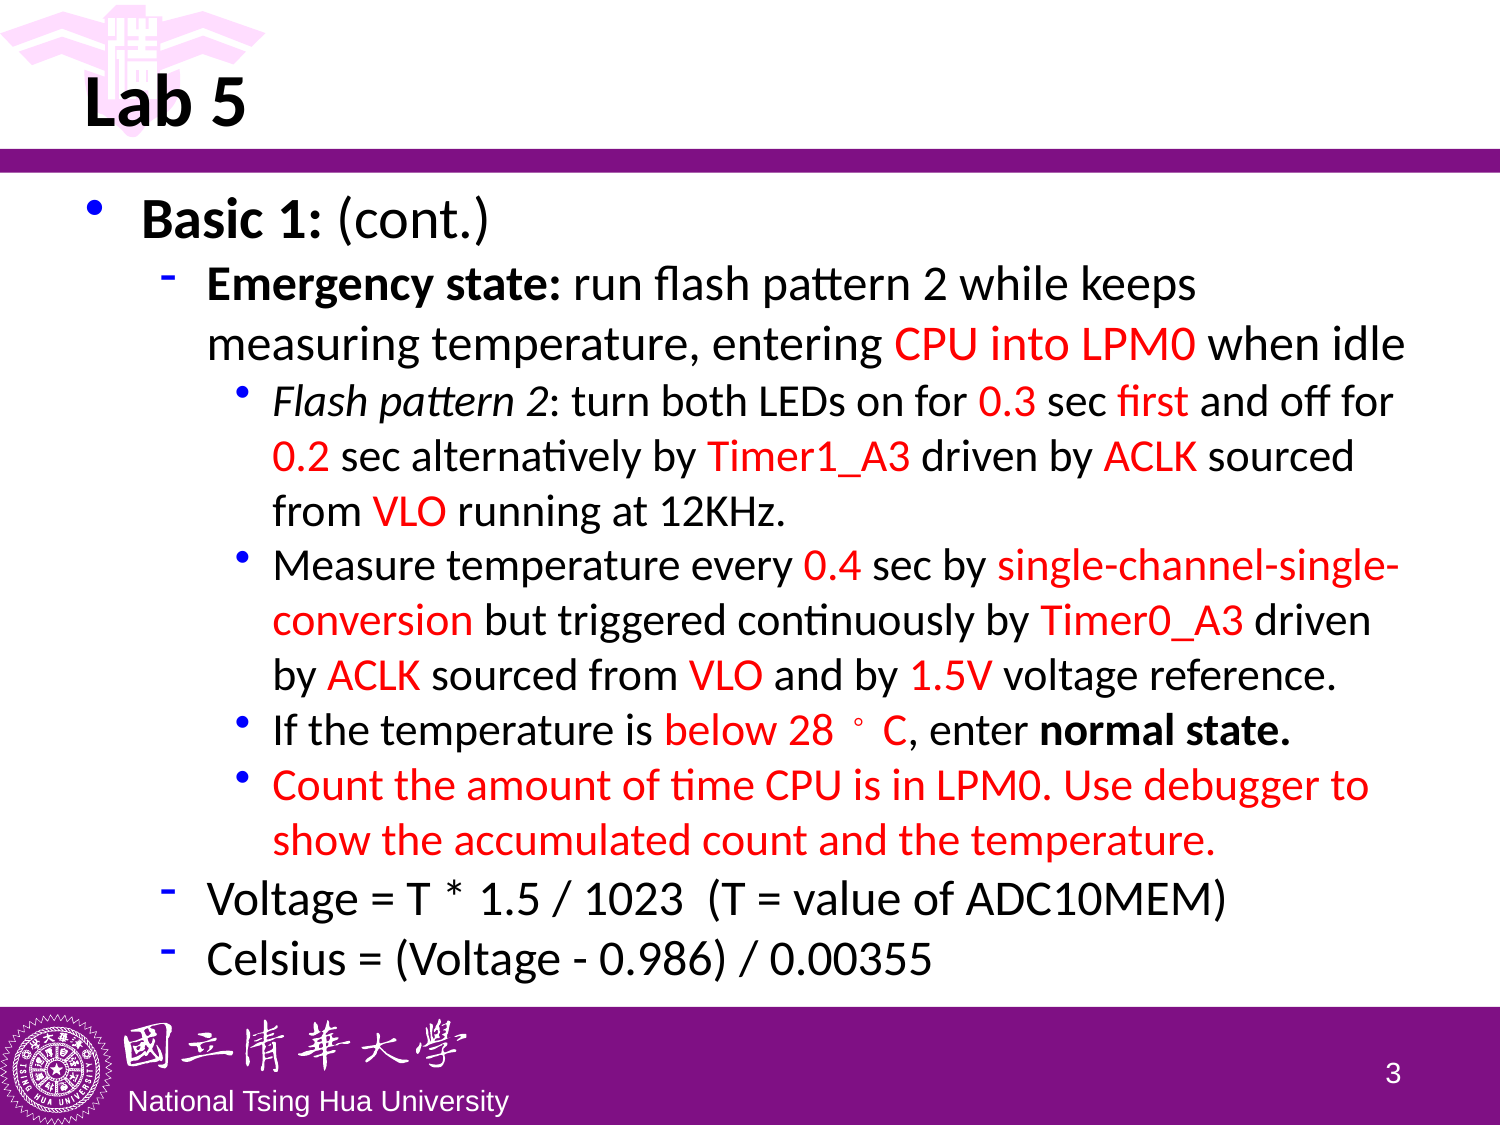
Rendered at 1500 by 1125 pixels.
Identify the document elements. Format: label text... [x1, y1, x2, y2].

list Basic 1: (cont.) Emergency state: run flash pattern 2 while keeps measuring temperature, entering CPU into LPM0 when idle Flash pattern 2: turn both LEDs on for 0.3 sec first and off for 0.2 sec alternatively by Timer1_A3 driven by ACLK sourced from VLO running at 12KHz. Measure temperature every 0.4 sec by single-channel-single-conversion but triggered continuously by Timer0_A3 driven by ACLK sourced from VLO and by 1.5V voltage reference. If the temperature is below 28。C, enter normal state. Count the amount of time CPU is in LPM0. Use debugger to show the accumulated count and the temperature. Voltage = T * 1.5 / 1023 (T = value of ADC10MEM) Celsius = (Voltage - 0.986) / 0.00355 [69, 172, 1436, 1000]
title Lab 5 [69, 37, 1436, 149]
slide_number 2 [1104, 1021, 1417, 1097]
